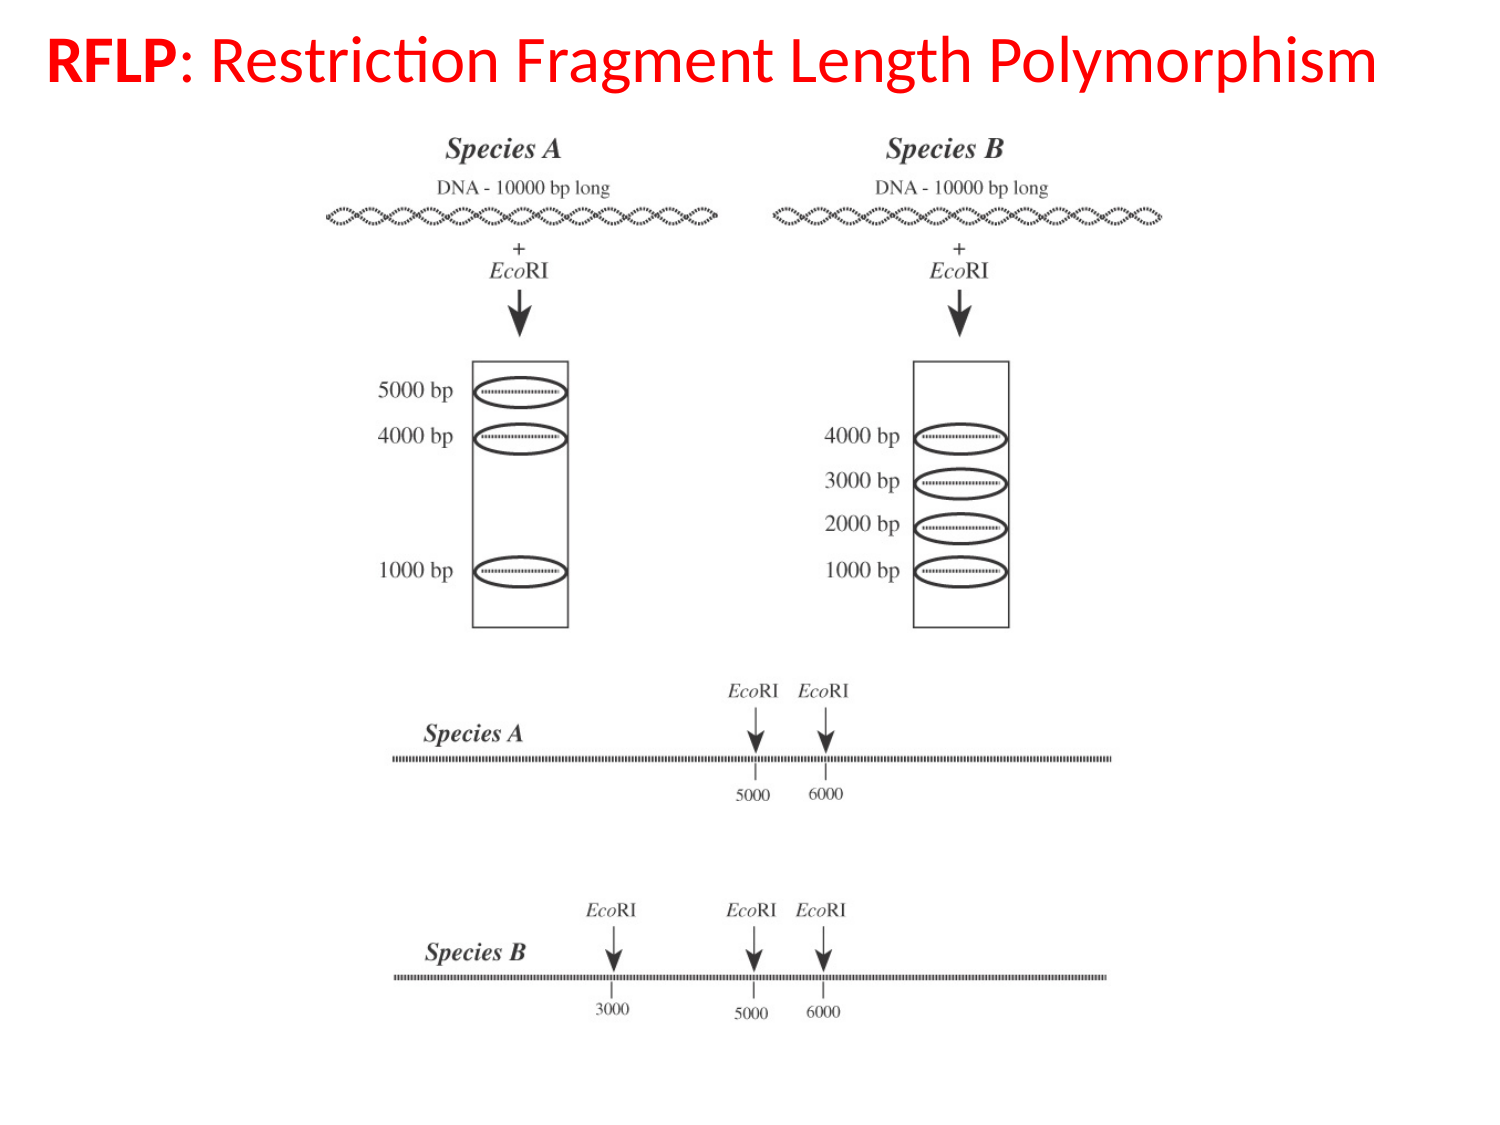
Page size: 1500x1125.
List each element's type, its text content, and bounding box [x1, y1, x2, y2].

list RFLP: Restriction Fragment Length Polymorphism [31, 8, 1482, 121]
picture [314, 137, 1163, 1033]
